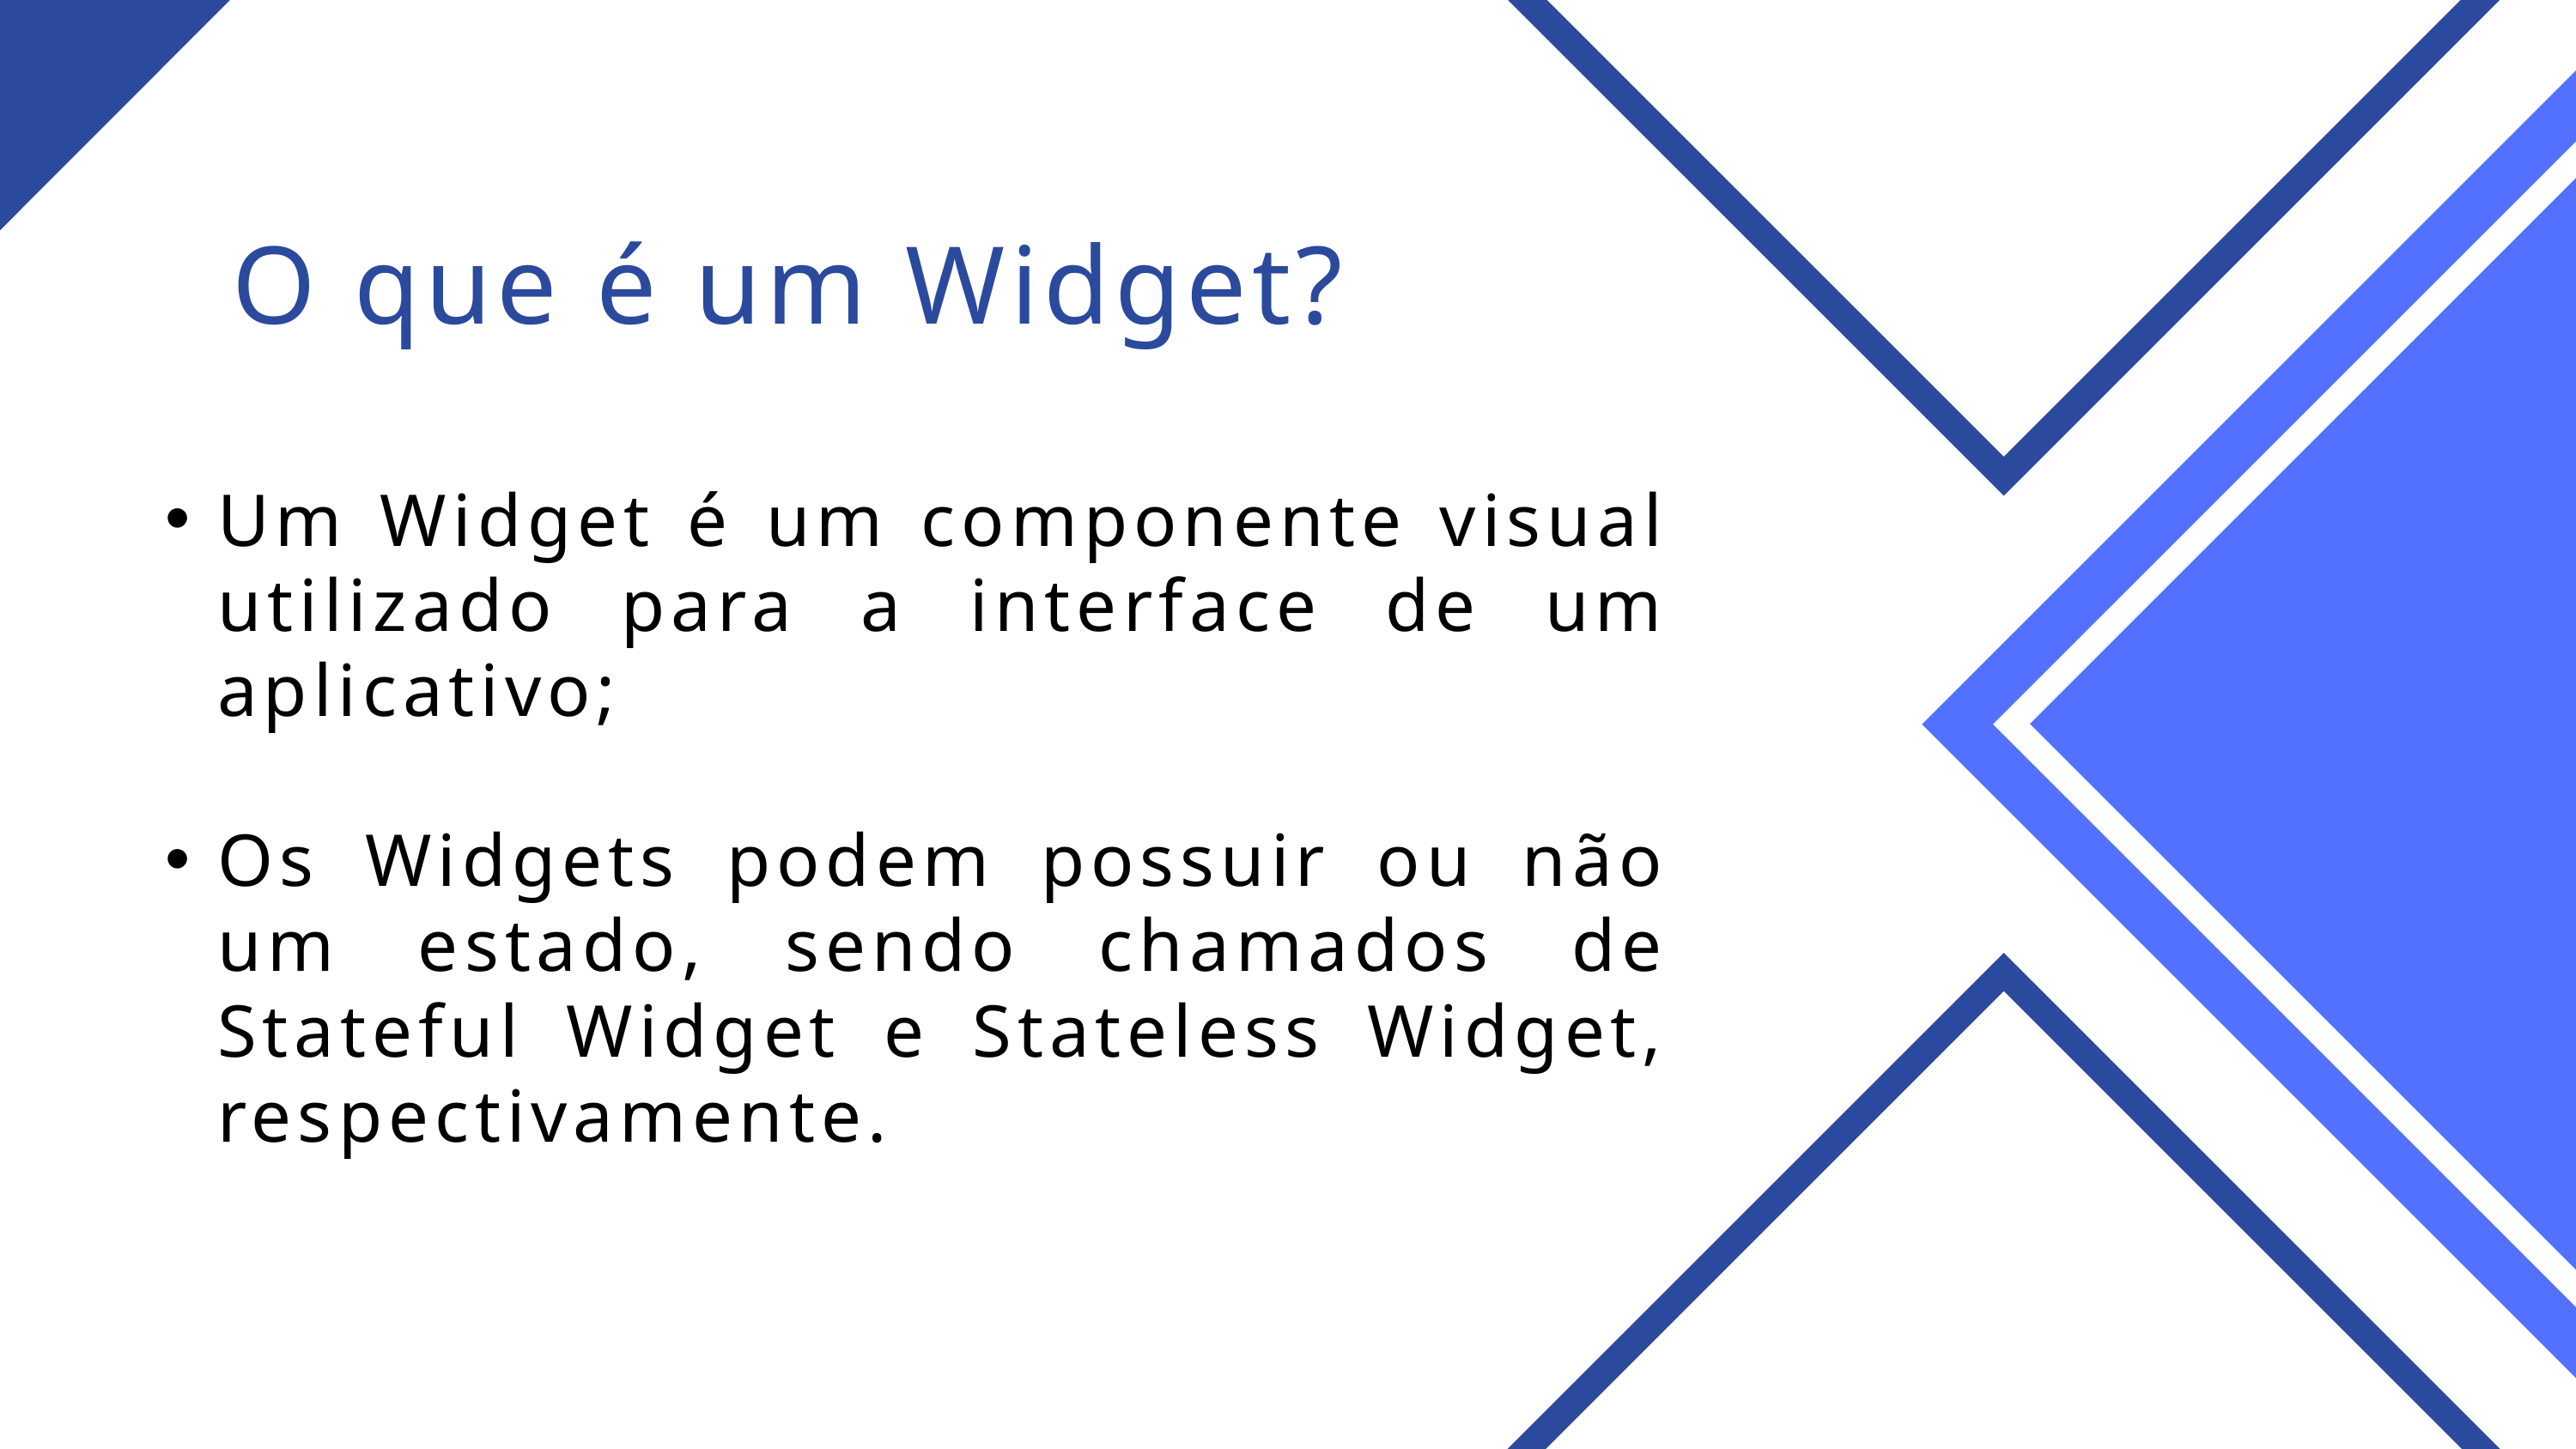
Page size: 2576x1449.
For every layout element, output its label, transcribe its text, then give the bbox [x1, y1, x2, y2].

text_box Um Widget é um componente visual utilizado para a interface de um aplicativo; Os Widgets podem possuir ou não um estado, sendo chamados de Stateful Widget e Stateless Widget, respectivamente. [113, 475, 1670, 1156]
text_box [2441, 1143, 2576, 1187]
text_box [2441, 261, 2576, 311]
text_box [2113, 323, 2159, 1131]
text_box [1569, 0, 2439, 317]
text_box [0, 0, 231, 231]
text_box O que é um Widget? [144, 233, 1432, 346]
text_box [1569, 1132, 2439, 1449]
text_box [2163, 312, 2576, 1137]
